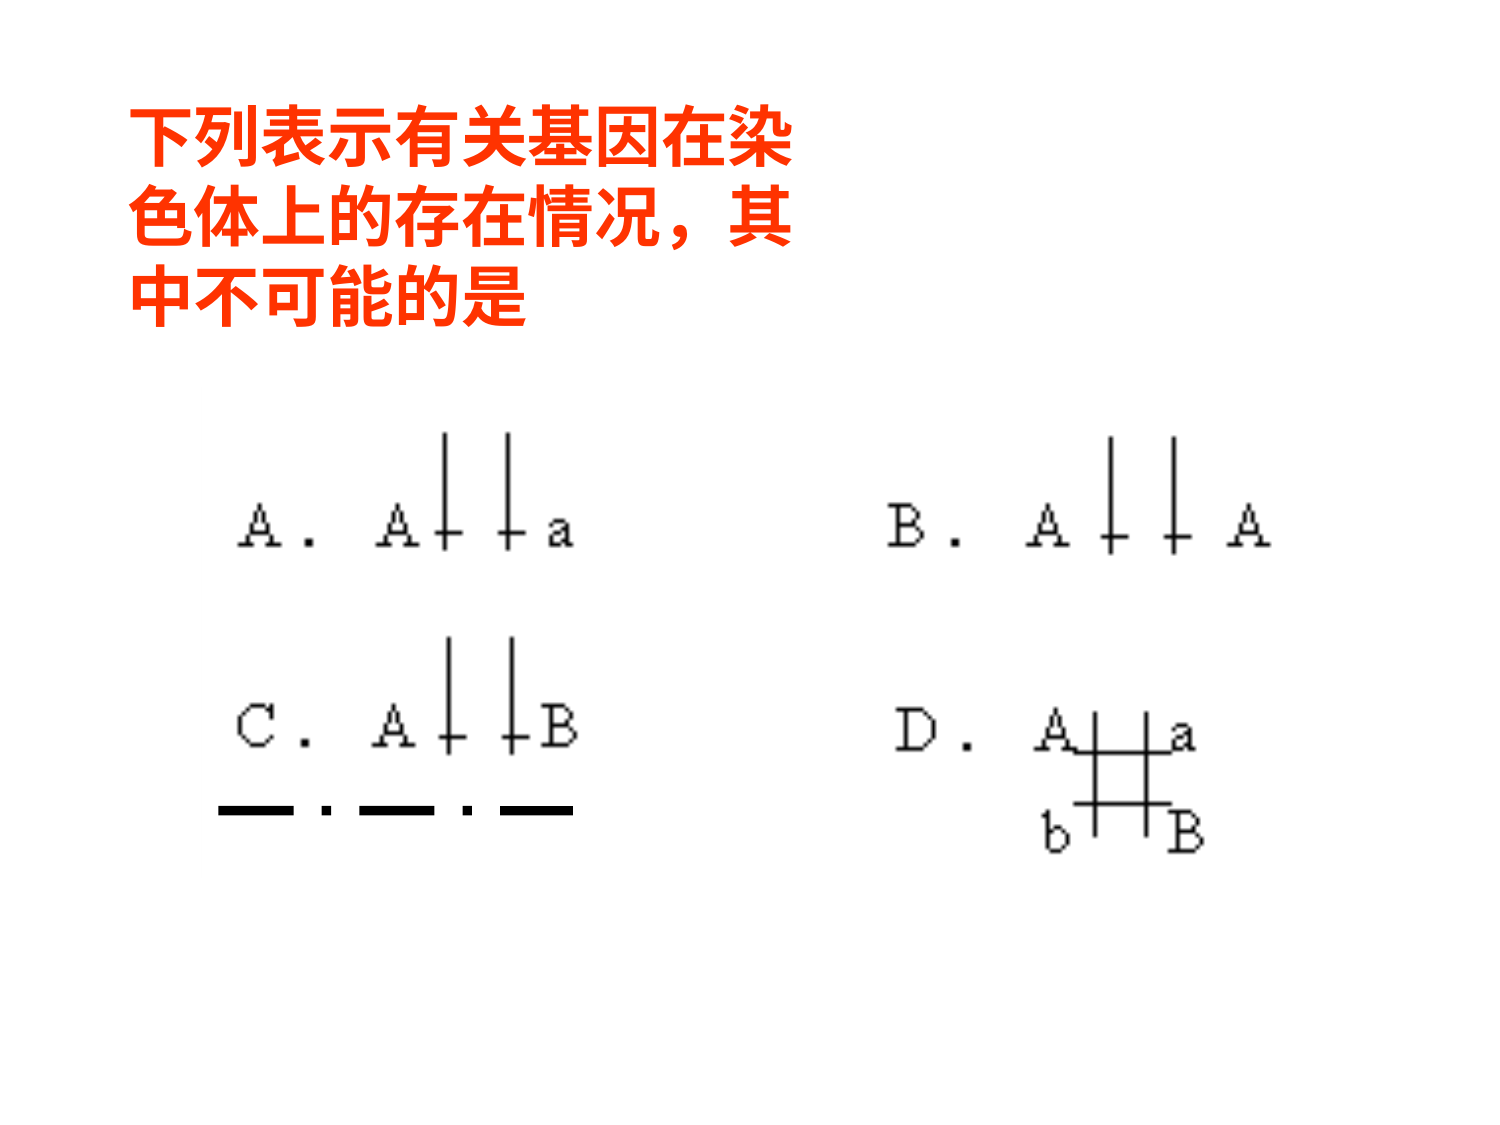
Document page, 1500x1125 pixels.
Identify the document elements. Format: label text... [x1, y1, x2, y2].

picture [199, 387, 1331, 879]
text_box 下列表示有关基因在染色体上的存在情况，其中不可能的是 [112, 87, 813, 343]
